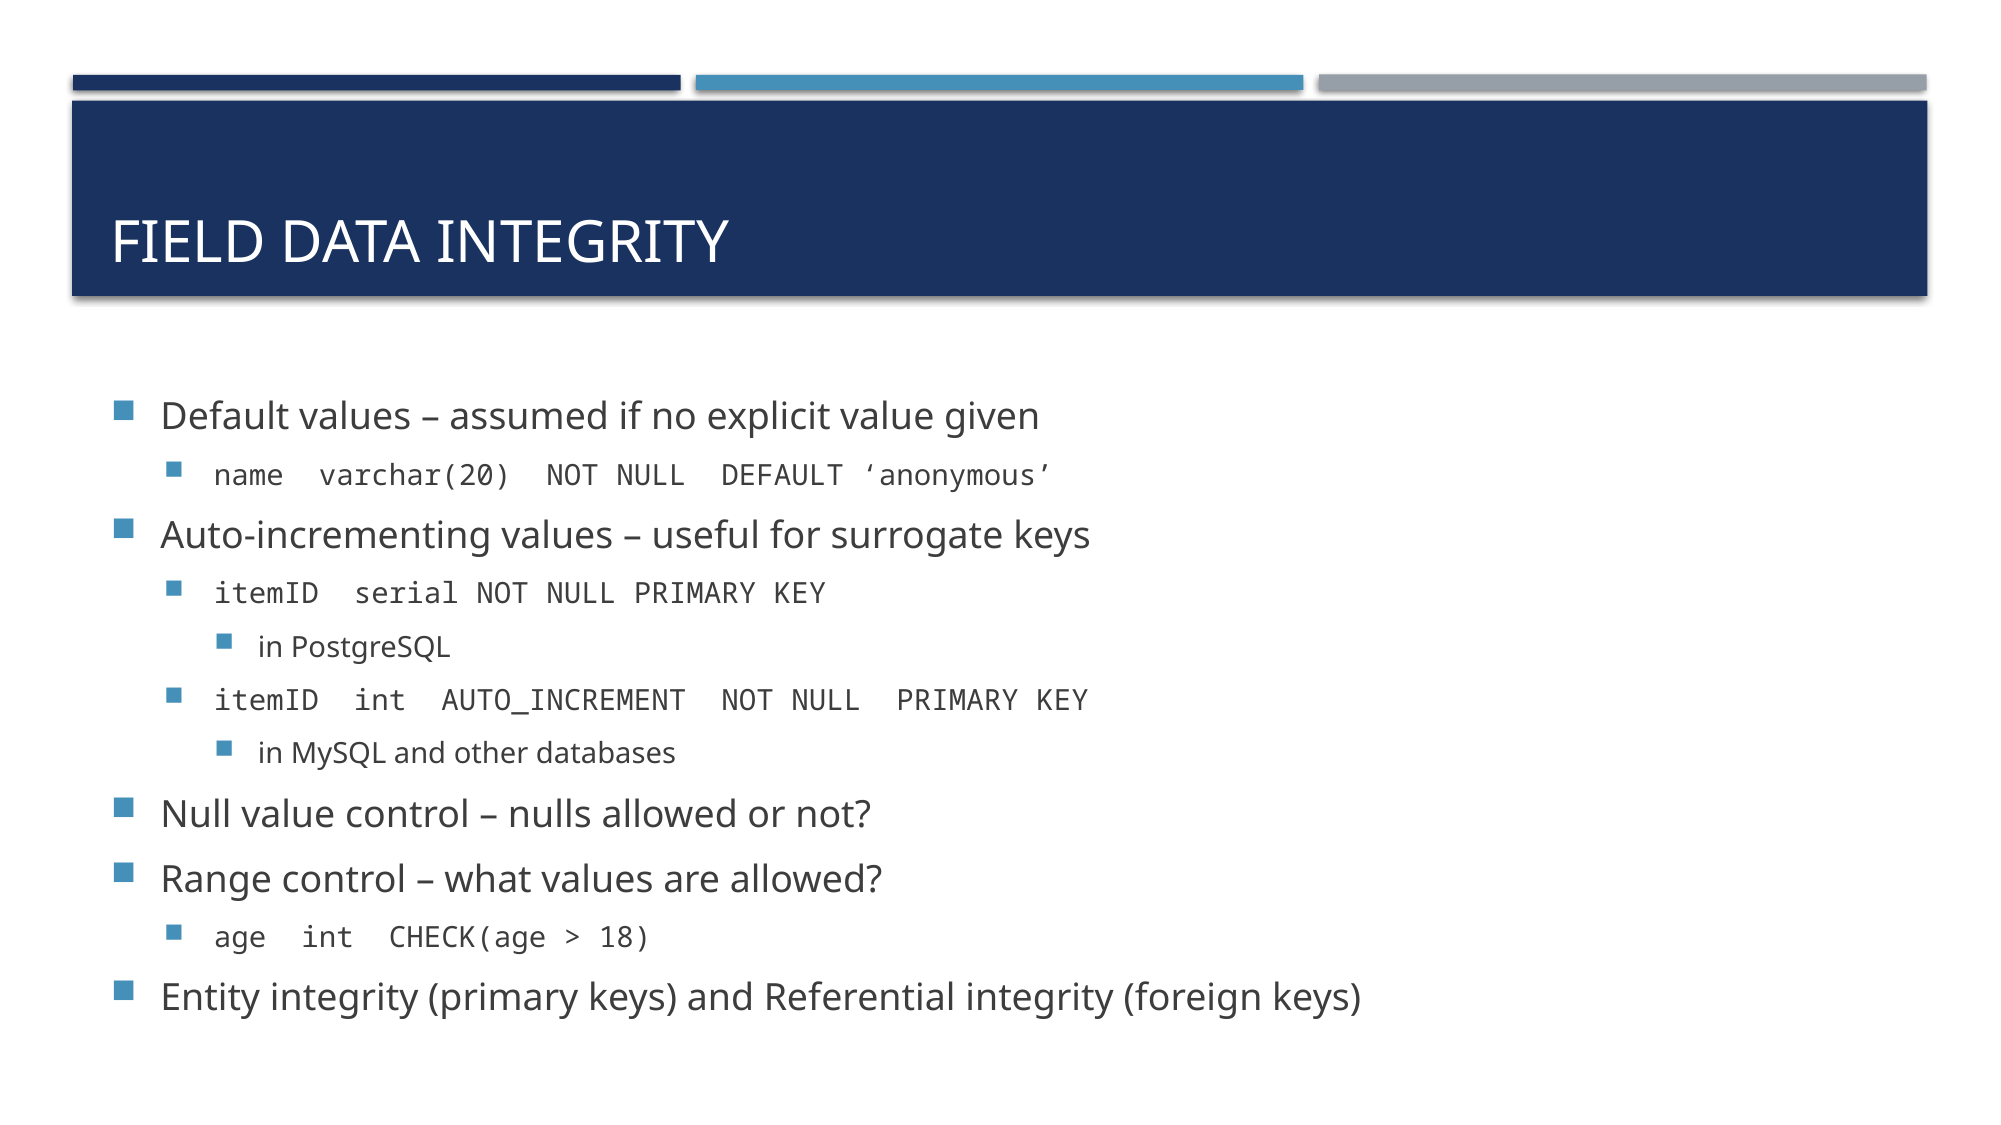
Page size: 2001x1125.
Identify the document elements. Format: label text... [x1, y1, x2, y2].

list Default values – assumed if no explicit value given name varchar(20) NOT NULL DEFAULT ‘anonymous’ Auto-incrementing values – useful for surrogate keys itemID serial NOT NULL PRIMARY KEY in PostgreSQL itemID int AUTO_INCREMENT NOT NULL PRIMARY KEY in MySQL and other databases Null value control – nulls allowed or not? Range control – what values are allowed? age int CHECK(age > 18) Entity integrity (primary keys) and Referential integrity (foreign keys) [95, 357, 1922, 1054]
title Field Data Integrity [95, 115, 1905, 282]
